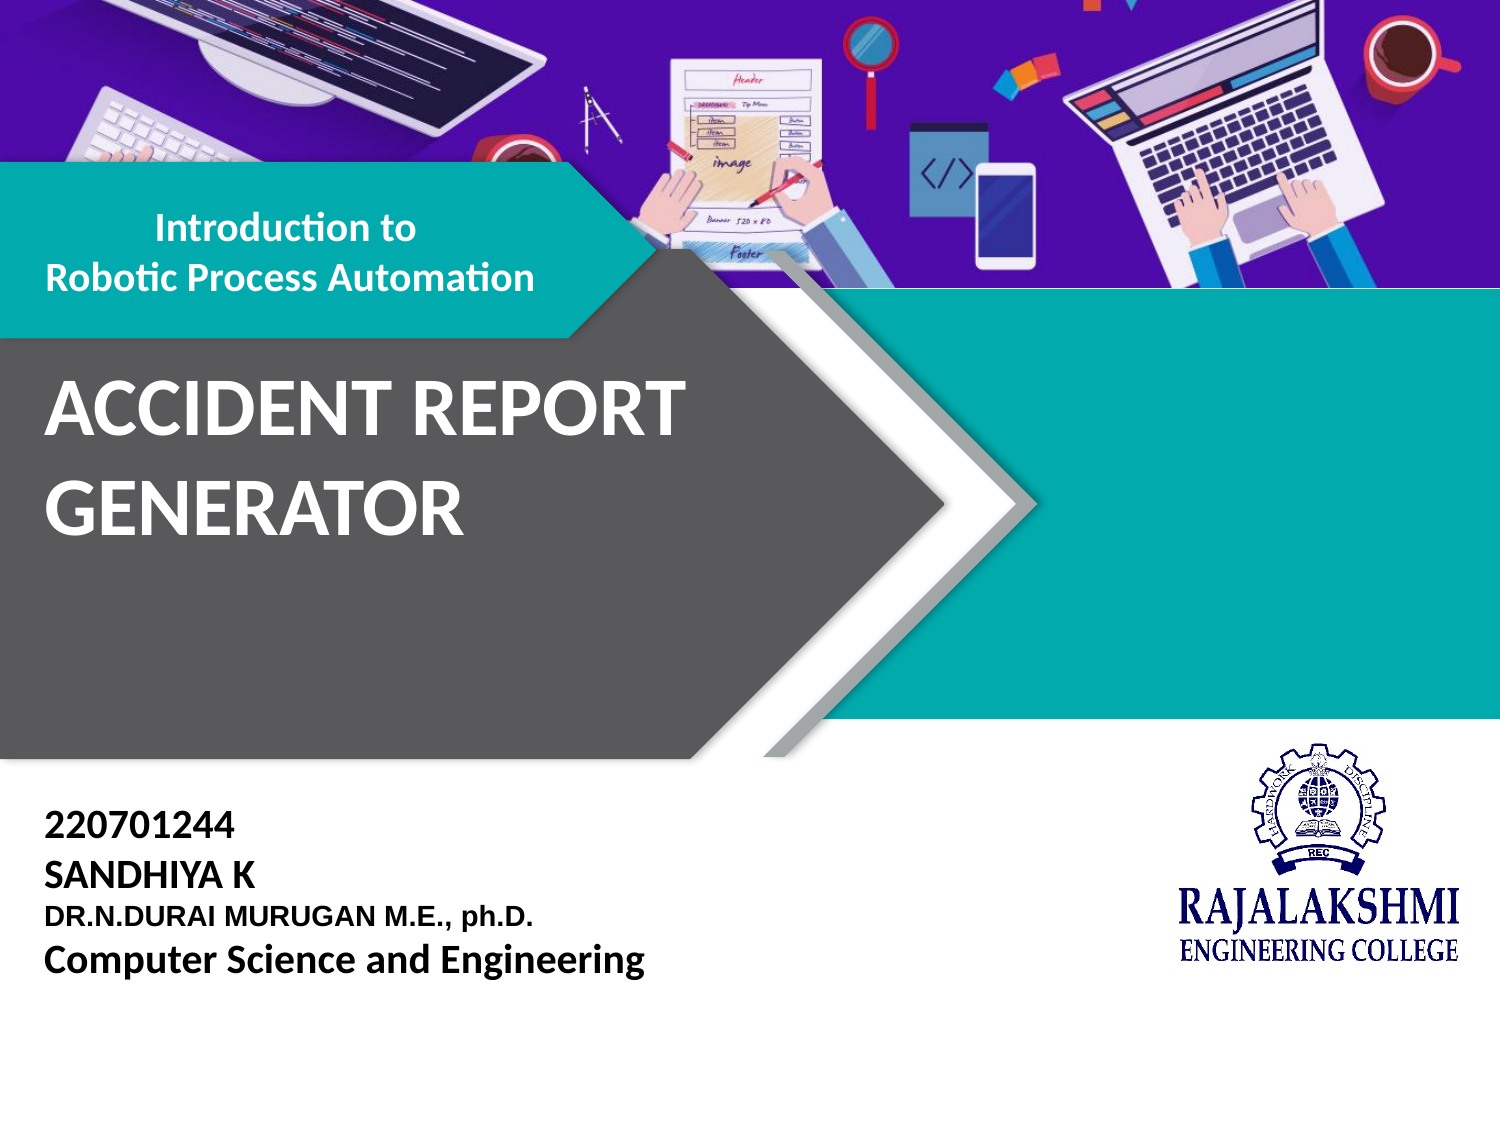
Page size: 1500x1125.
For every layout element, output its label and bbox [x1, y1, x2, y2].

text_box [0, 161, 1500, 992]
picture [0, 0, 1500, 161]
picture [1169, 728, 1468, 982]
